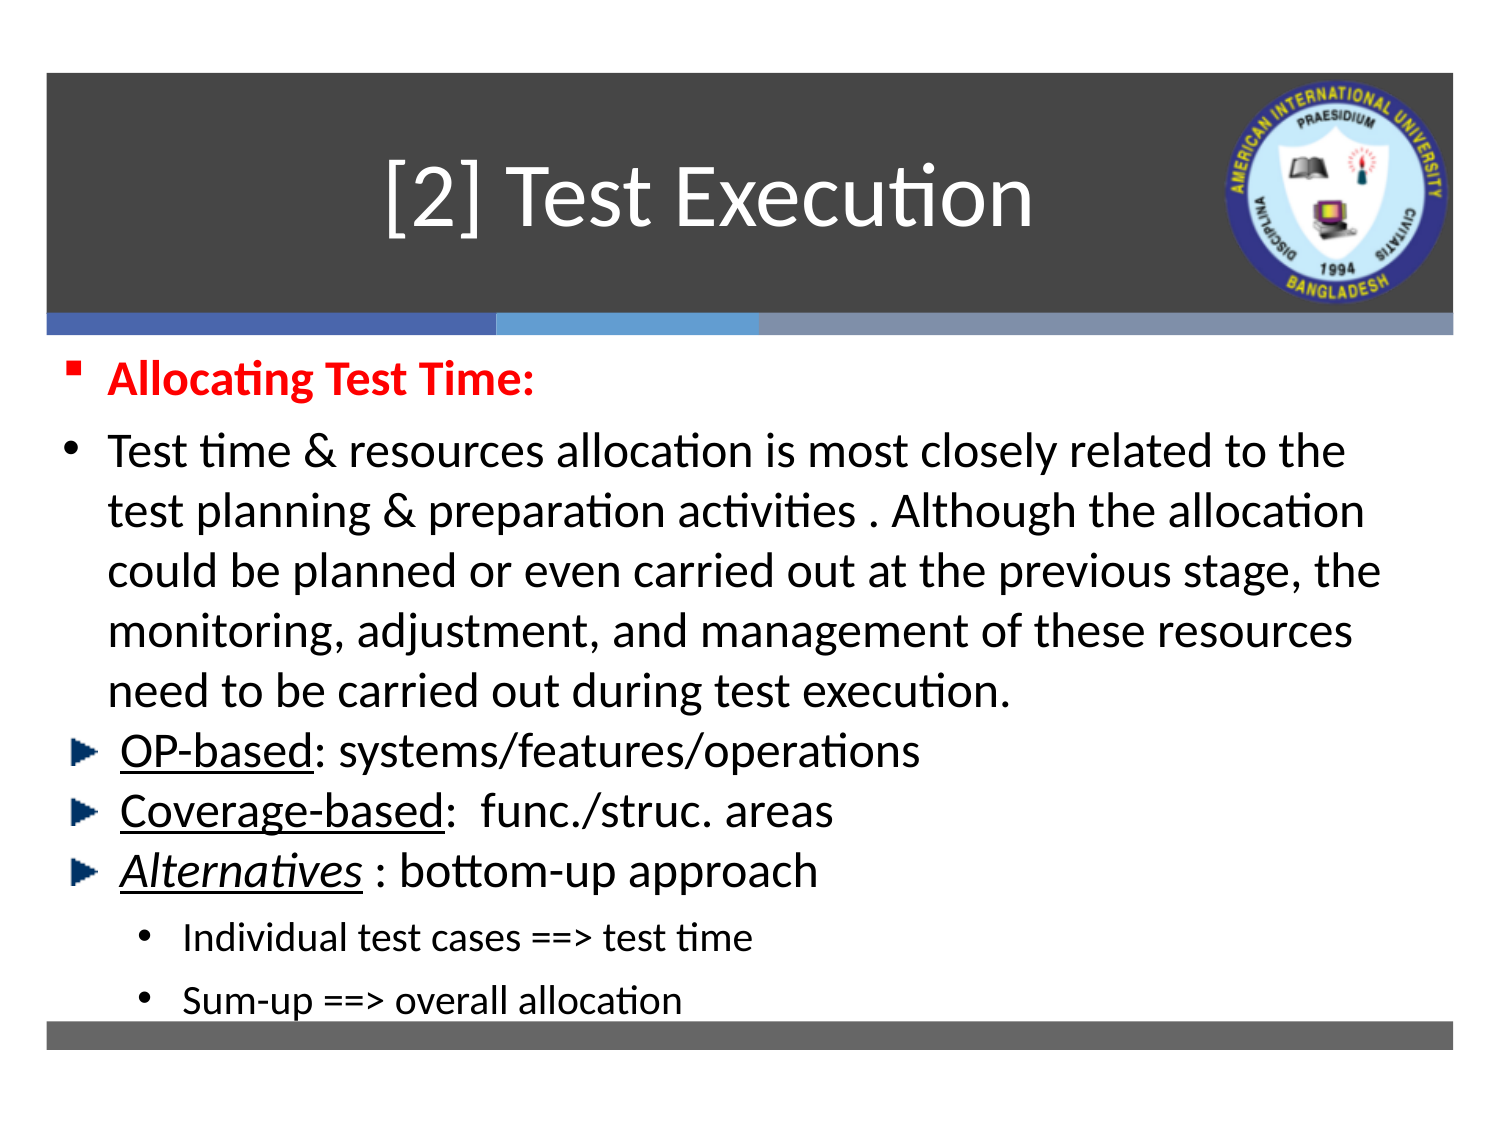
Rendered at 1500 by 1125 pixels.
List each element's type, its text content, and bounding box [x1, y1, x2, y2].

title [2] Test Execution [69, 73, 1351, 253]
picture [62, 849, 98, 886]
picture [62, 789, 98, 826]
picture [62, 729, 98, 766]
text_box Allocating Test Time: Test time & resources allocation is most closely related to the test planning & preparation activities . Although the allocation could be planned or even carried out at the previous stage, the monitoring, adjustment, and management of these resources need to be carried out during test execution. OP-based: systems/features/operations Coverage-based: func./struc. areas Alternatives : bottom-up approach Individual test cases ==> test time Sum-up ==> overall allocation [47, 337, 1443, 1030]
picture [1220, 75, 1454, 310]
